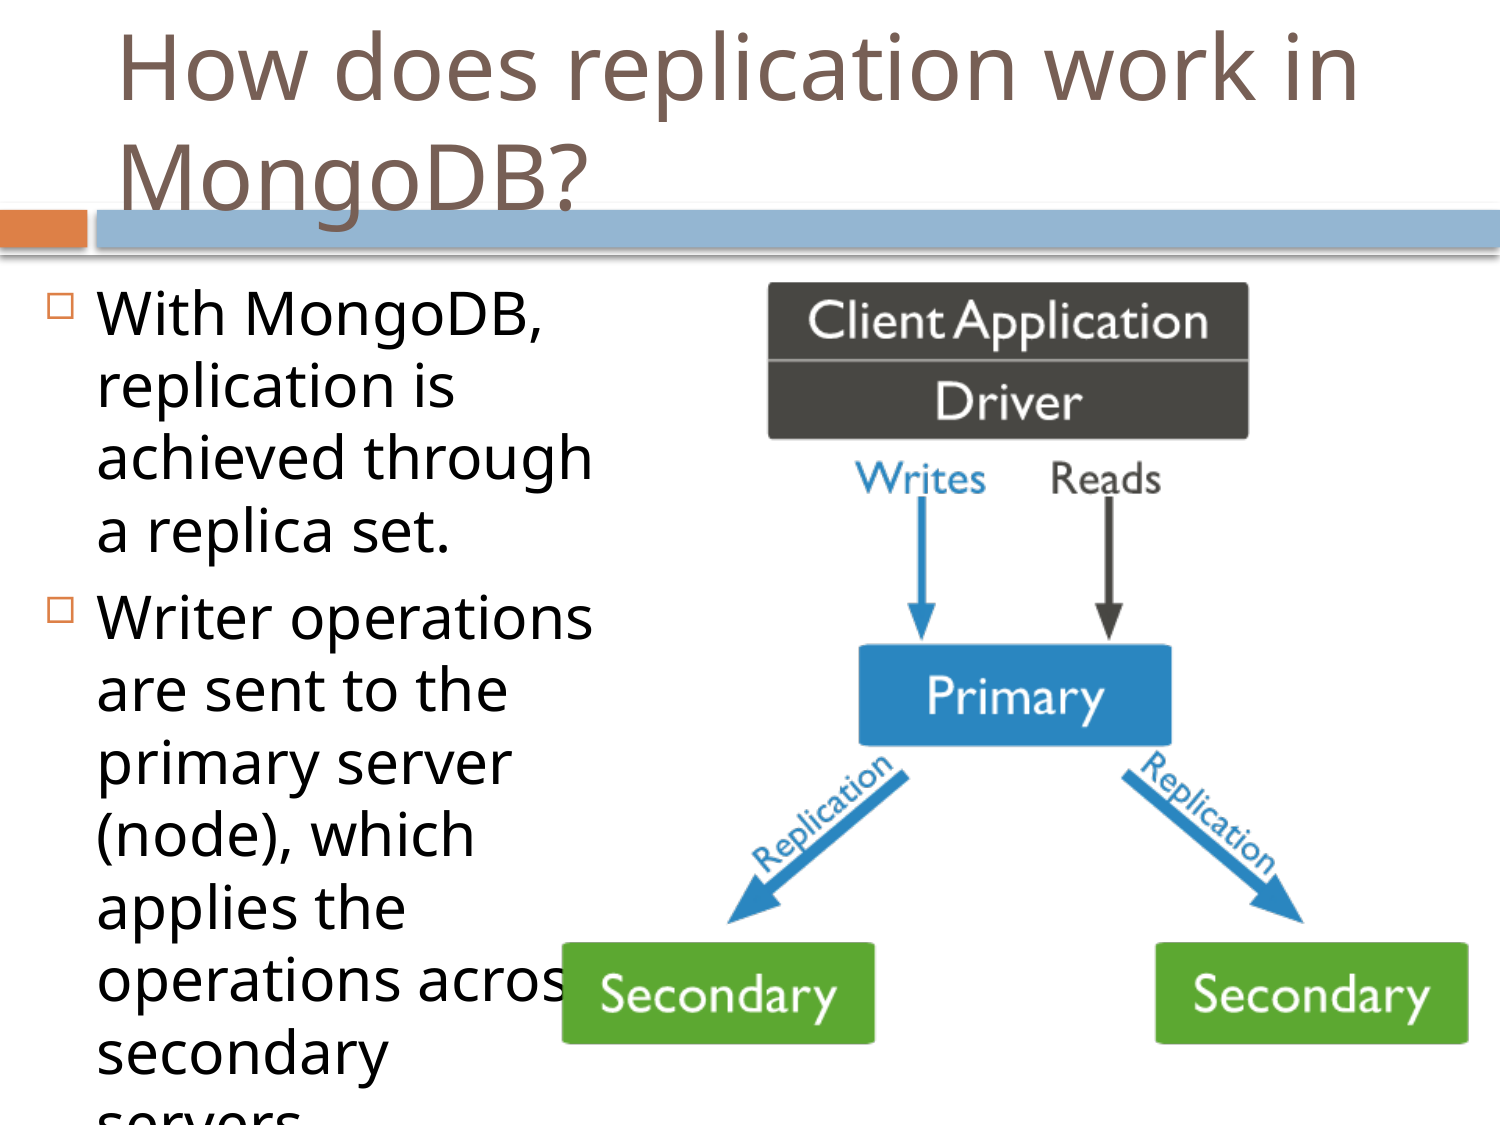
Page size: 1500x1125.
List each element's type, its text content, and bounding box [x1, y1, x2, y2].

title How does replication work in MongoDB? [100, 37, 1438, 200]
picture [530, 266, 1500, 1060]
list With MongoDB, replication is achieved through a replica set. Writer operations are sent to the primary server (node), which applies the operations across secondary servers, replicating the data. [29, 267, 529, 1005]
